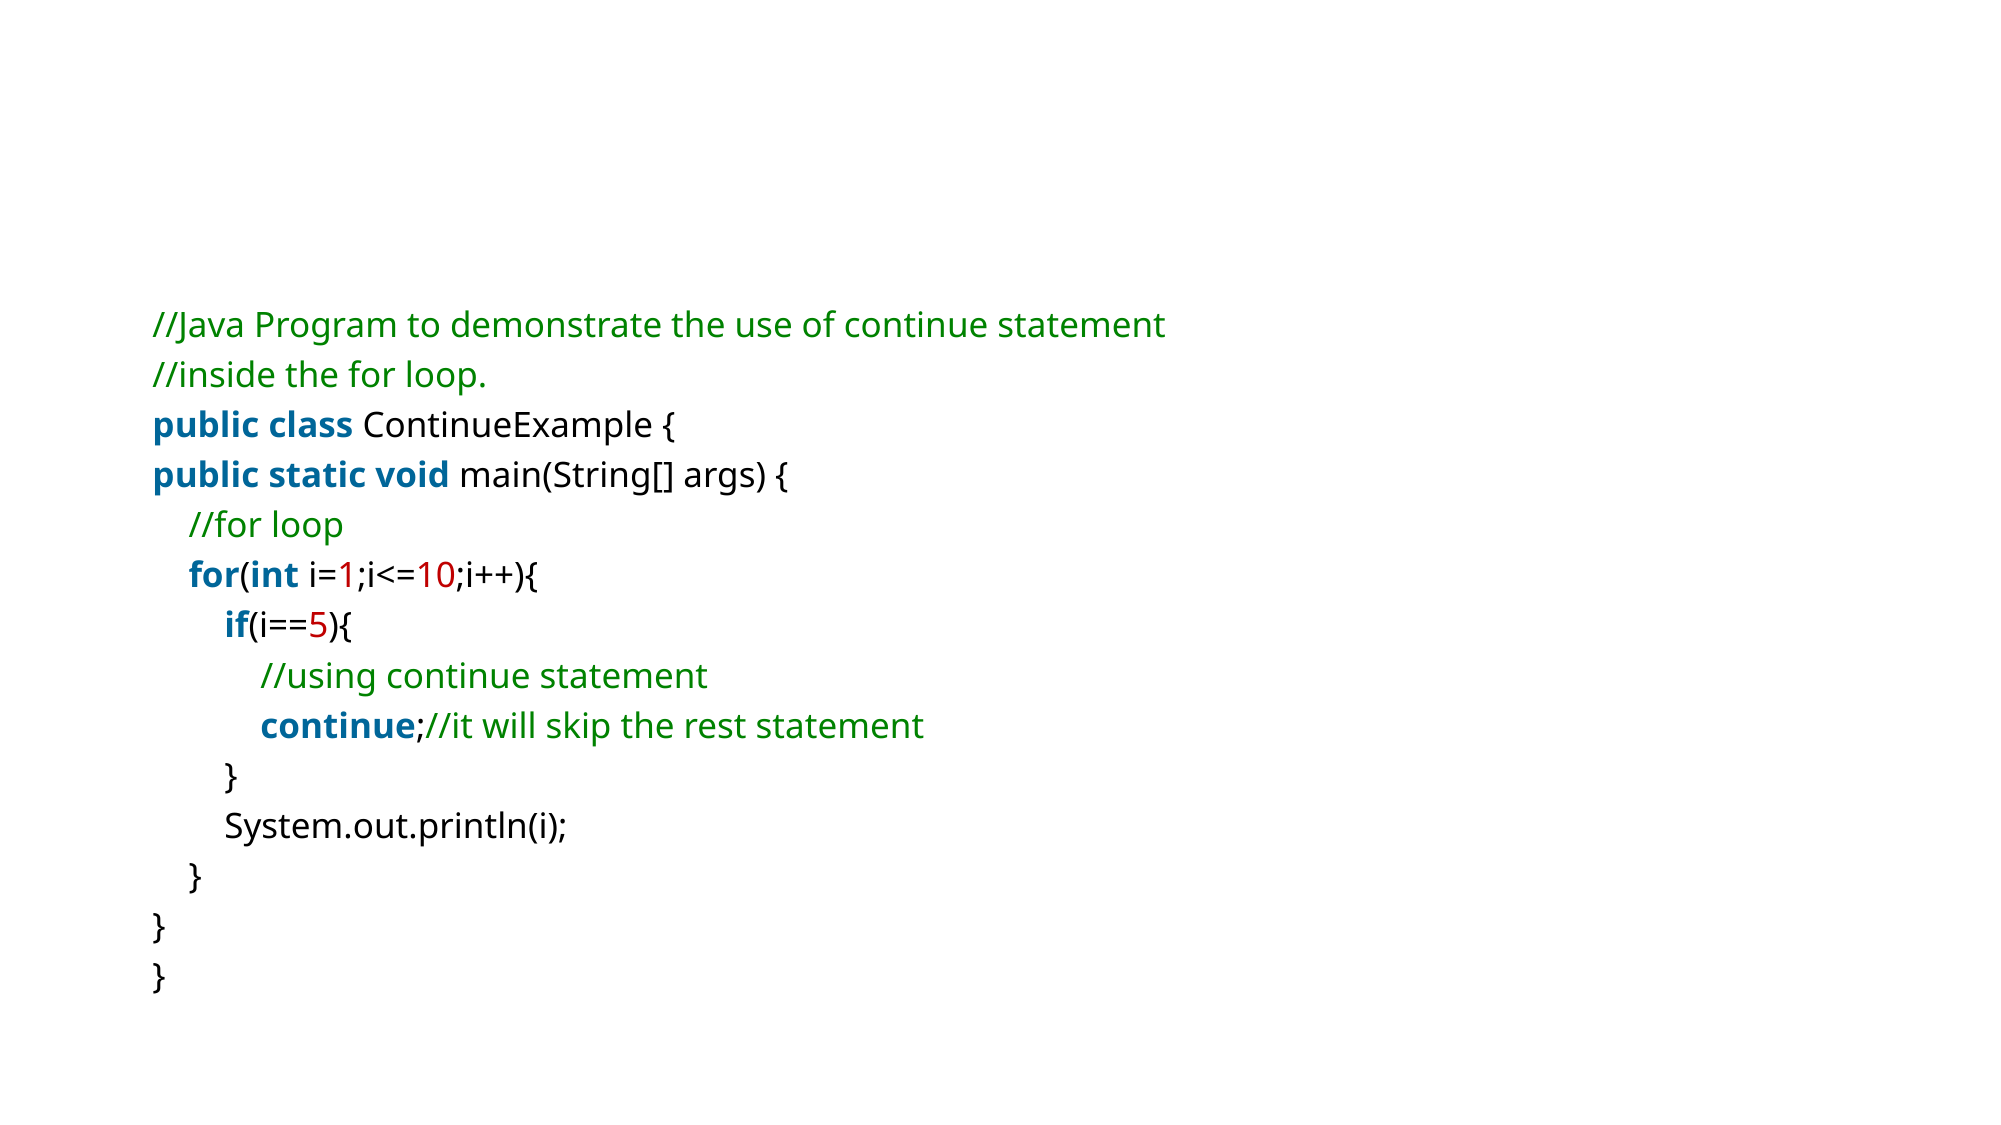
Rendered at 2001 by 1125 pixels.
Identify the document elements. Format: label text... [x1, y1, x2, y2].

list //Java Program to demonstrate the use of continue statement //inside the for loop. public class ContinueExample { public static void main(String[] args) { //for loop for(int i=1;i<=10;i++){ if(i==5){ //using continue statement continue;//it will skip the rest statement } System.out.println(i); } } } [137, 299, 1863, 1014]
